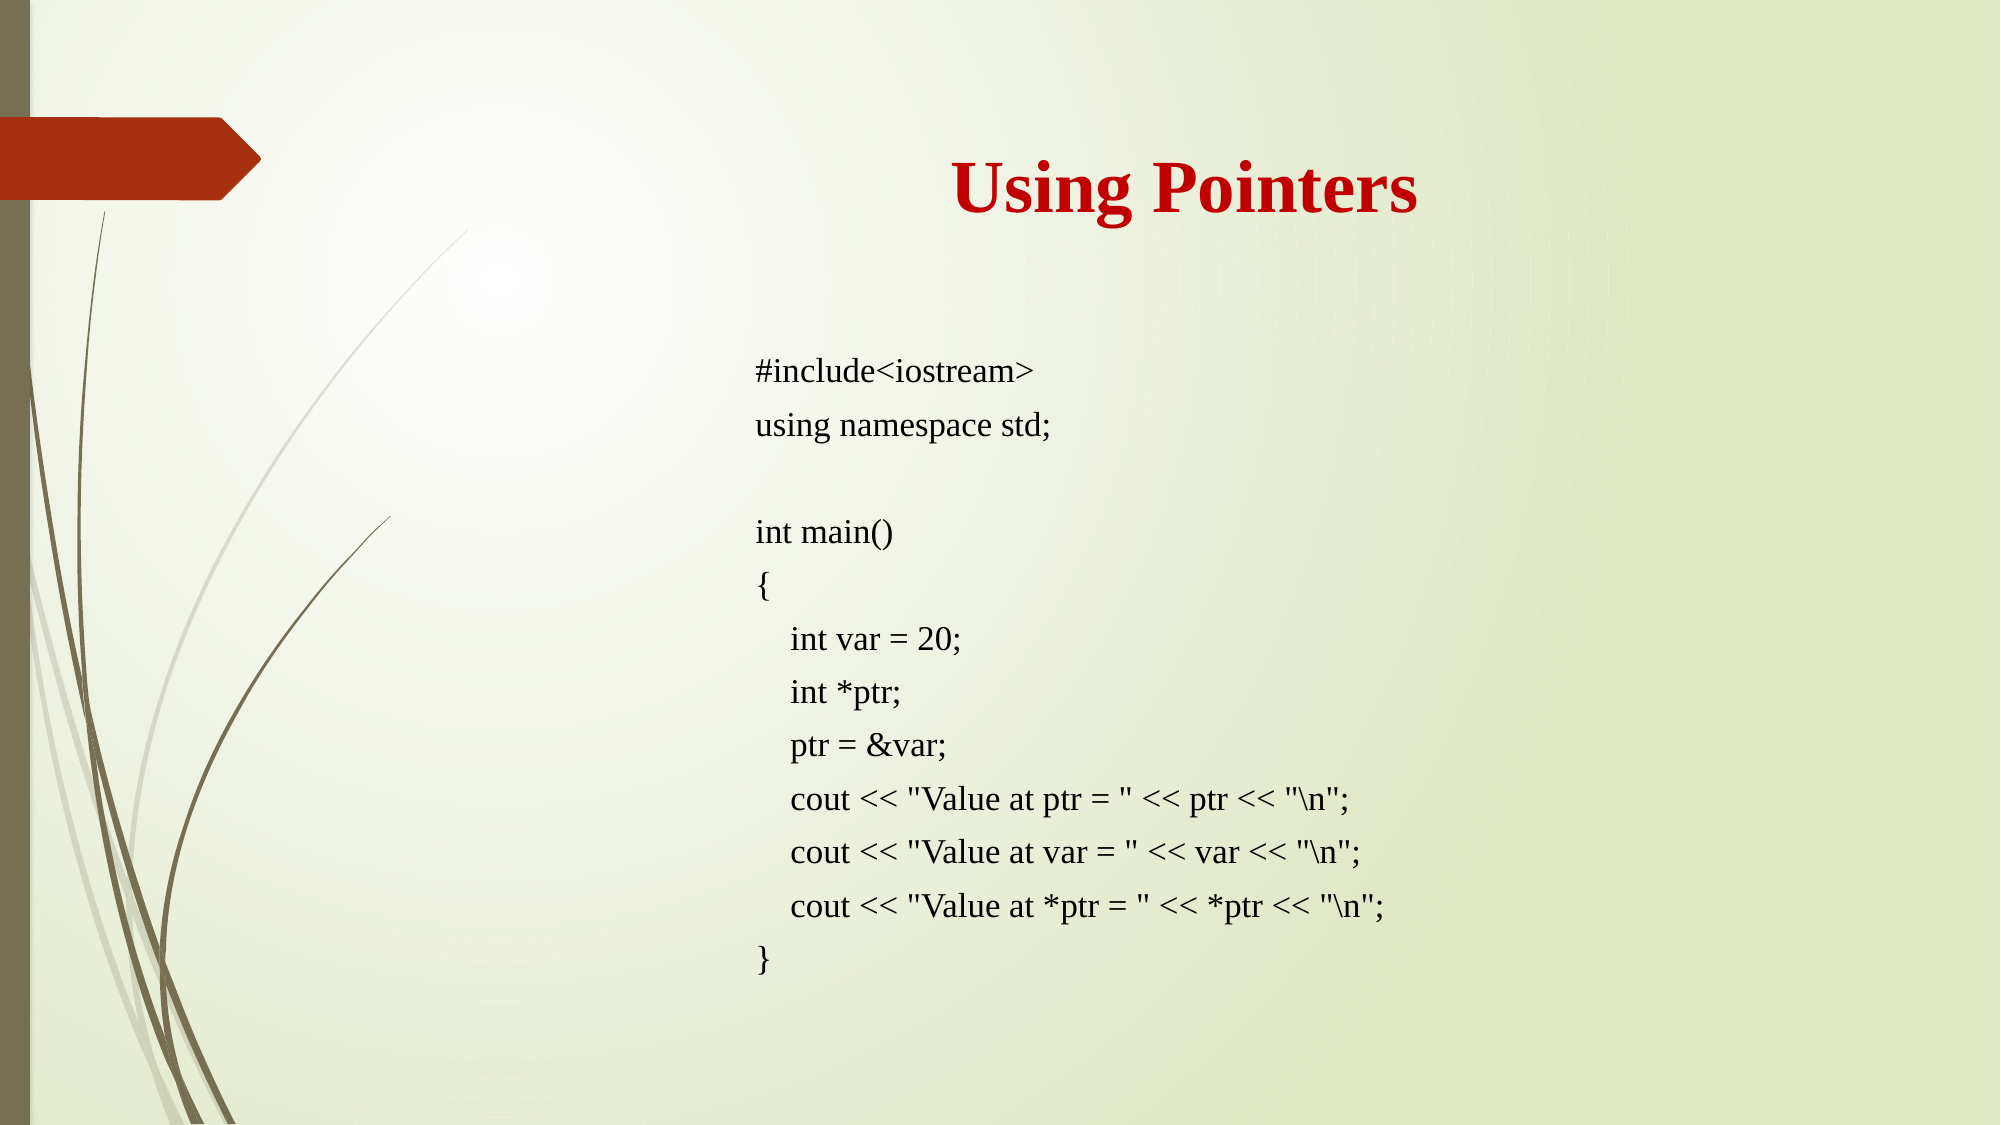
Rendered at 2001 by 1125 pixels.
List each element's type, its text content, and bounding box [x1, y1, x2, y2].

list #include<iostream> using namespace std; int main() { int var = 20; int *ptr; ptr = &var; cout << "Value at ptr = " << ptr << "\n"; cout << "Value at var = " << var << "\n"; cout << "Value at *ptr = " << *ptr << "\n"; } [740, 340, 1511, 991]
title Using Pointers [494, 129, 1874, 263]
